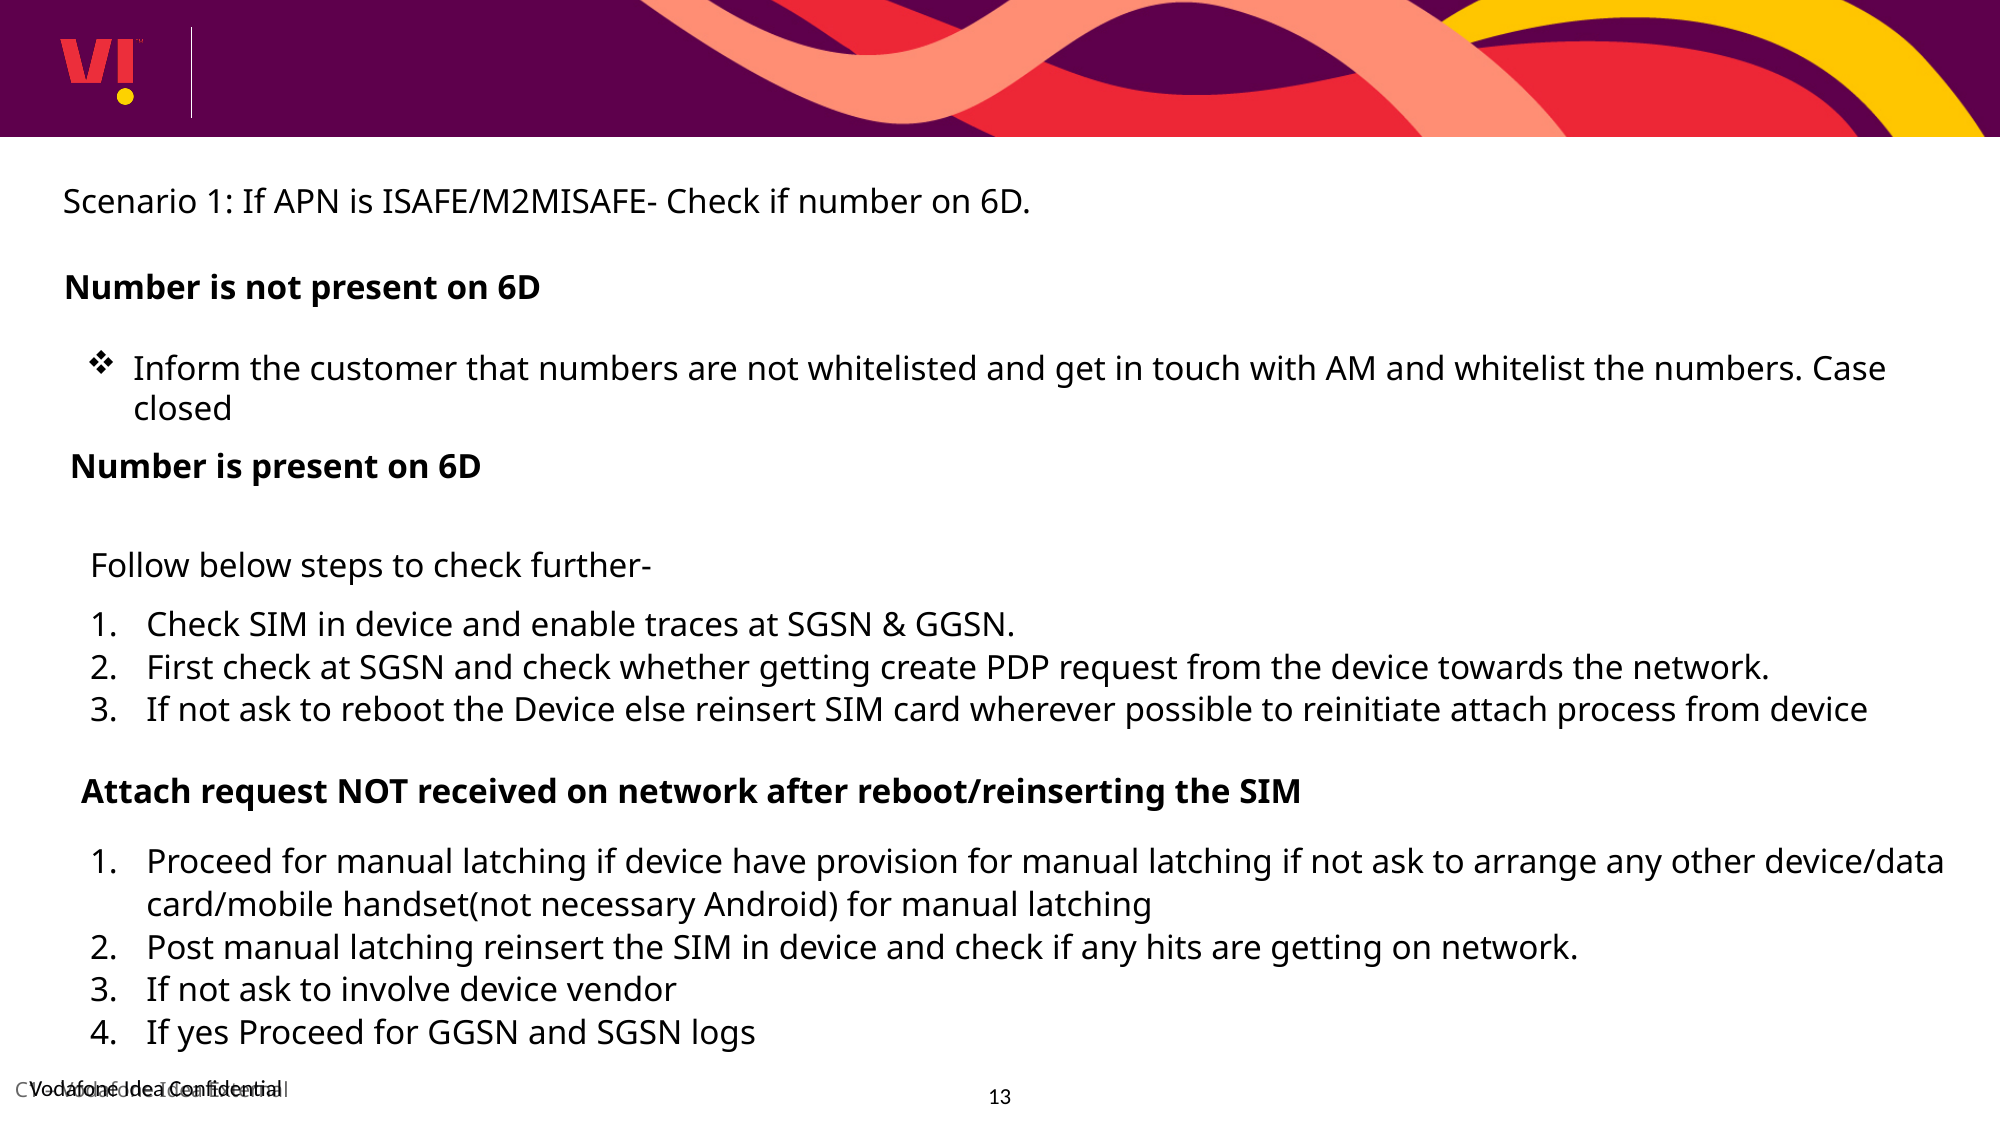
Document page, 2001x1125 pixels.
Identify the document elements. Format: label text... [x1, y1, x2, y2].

picture [0, 0, 2000, 137]
slide_number 13 [928, 1065, 1072, 1125]
text_box Scenario 1: If APN is ISAFE/M2MISAFE- Check if number on 6D. [48, 172, 1048, 228]
text_box Number is present on 6D [55, 437, 498, 493]
text_box Number is not present on 6D [49, 259, 557, 314]
text_box Inform the customer that numbers are not whitelisted and get in touch with AM and whitelist the numbers. Case closed [71, 339, 1932, 435]
text_box Proceed for manual latching if device have provision for manual latching if not ask to arrange any other device/data card/mobile handset(not necessary Android) for manual latching Post manual latching reinsert the SIM in device and check if any hits are getting on network. If not ask to involve device vendor If yes Proceed for GGSN and SGSN logs [75, 830, 1972, 1059]
text_box Attach request NOT received on network after reboot/reinserting the SIM [66, 762, 1860, 818]
text_box Follow below steps to check further- Check SIM in device and enable traces at SGSN & GGSN. First check at SGSN and check whether getting create PDP request from the device towards the network. If not ask to reboot the Device else reinsert SIM card wherever possible to reinitiate attach process from device [75, 533, 1902, 736]
